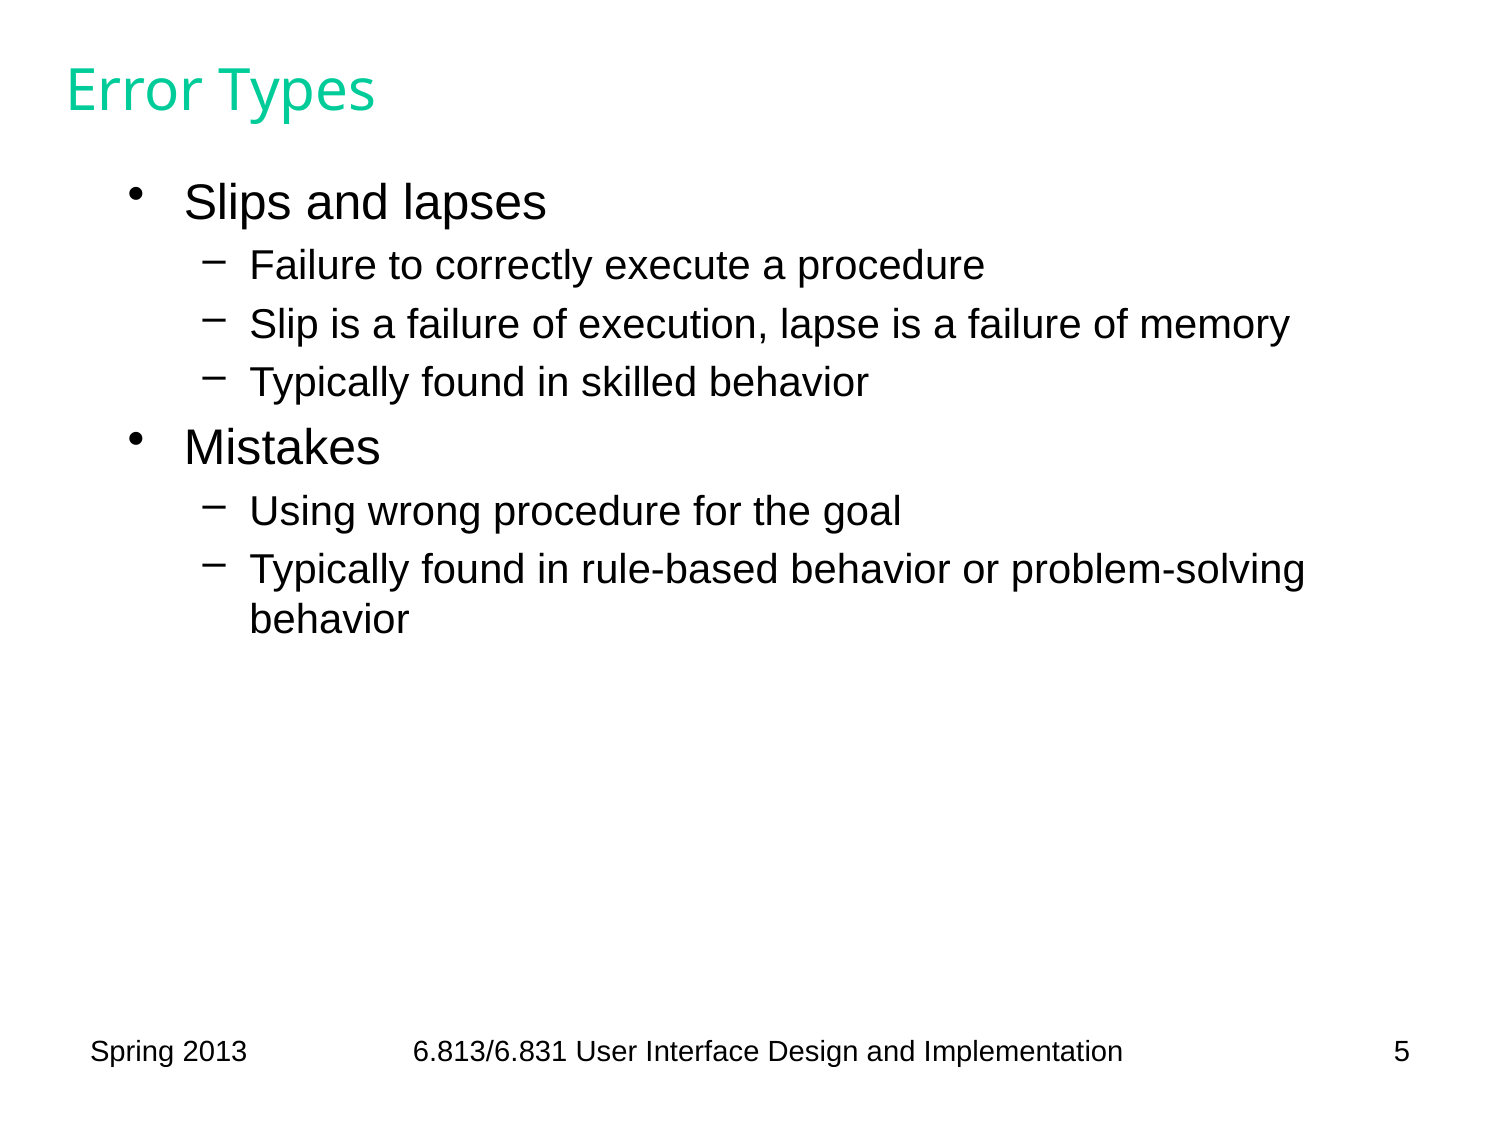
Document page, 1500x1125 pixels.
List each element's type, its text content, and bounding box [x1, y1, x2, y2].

list Slips and lapses Failure to correctly execute a procedure Slip is a failure of execution, lapse is a failure of memory Typically found in skilled behavior Mistakes Using wrong procedure for the goal Typically found in rule-based behavior or problem-solving behavior [112, 162, 1388, 1001]
slide_number Spring 2013 [74, 1024, 301, 1103]
footer 6.813/6.831 User Interface Design and Implementation [312, 1024, 1226, 1103]
slide_number 5 [1237, 1024, 1426, 1103]
title Error Types [49, 24, 1438, 151]
